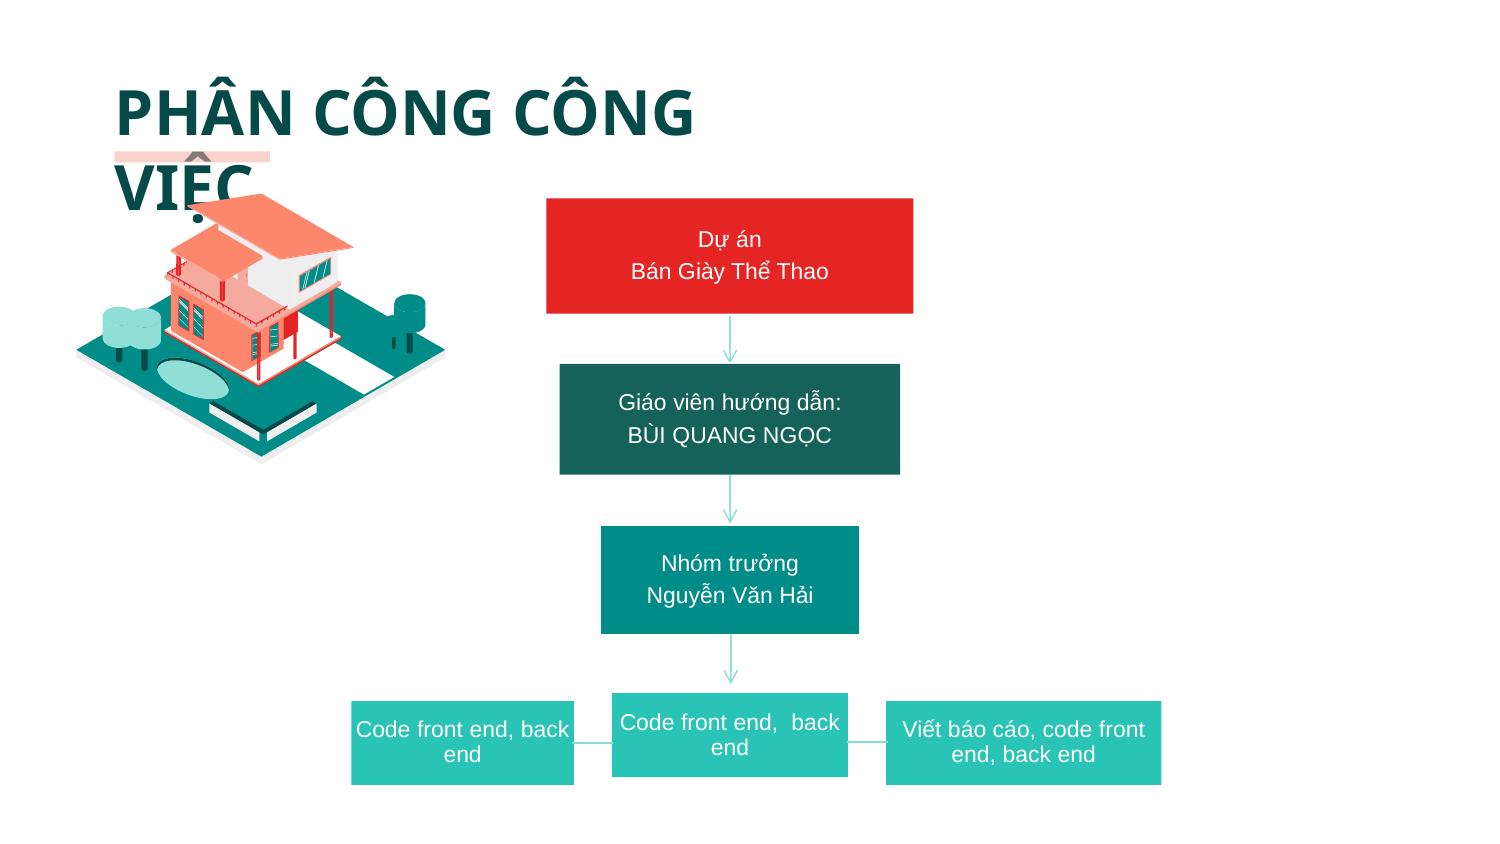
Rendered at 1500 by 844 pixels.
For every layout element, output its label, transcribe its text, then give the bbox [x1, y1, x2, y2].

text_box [164, 193, 354, 292]
text_box [114, 151, 270, 163]
title PHÂN CÔNG CÔNG VIỆC [99, 58, 836, 153]
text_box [76, 242, 446, 465]
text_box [100, 293, 428, 442]
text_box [351, 198, 1162, 786]
